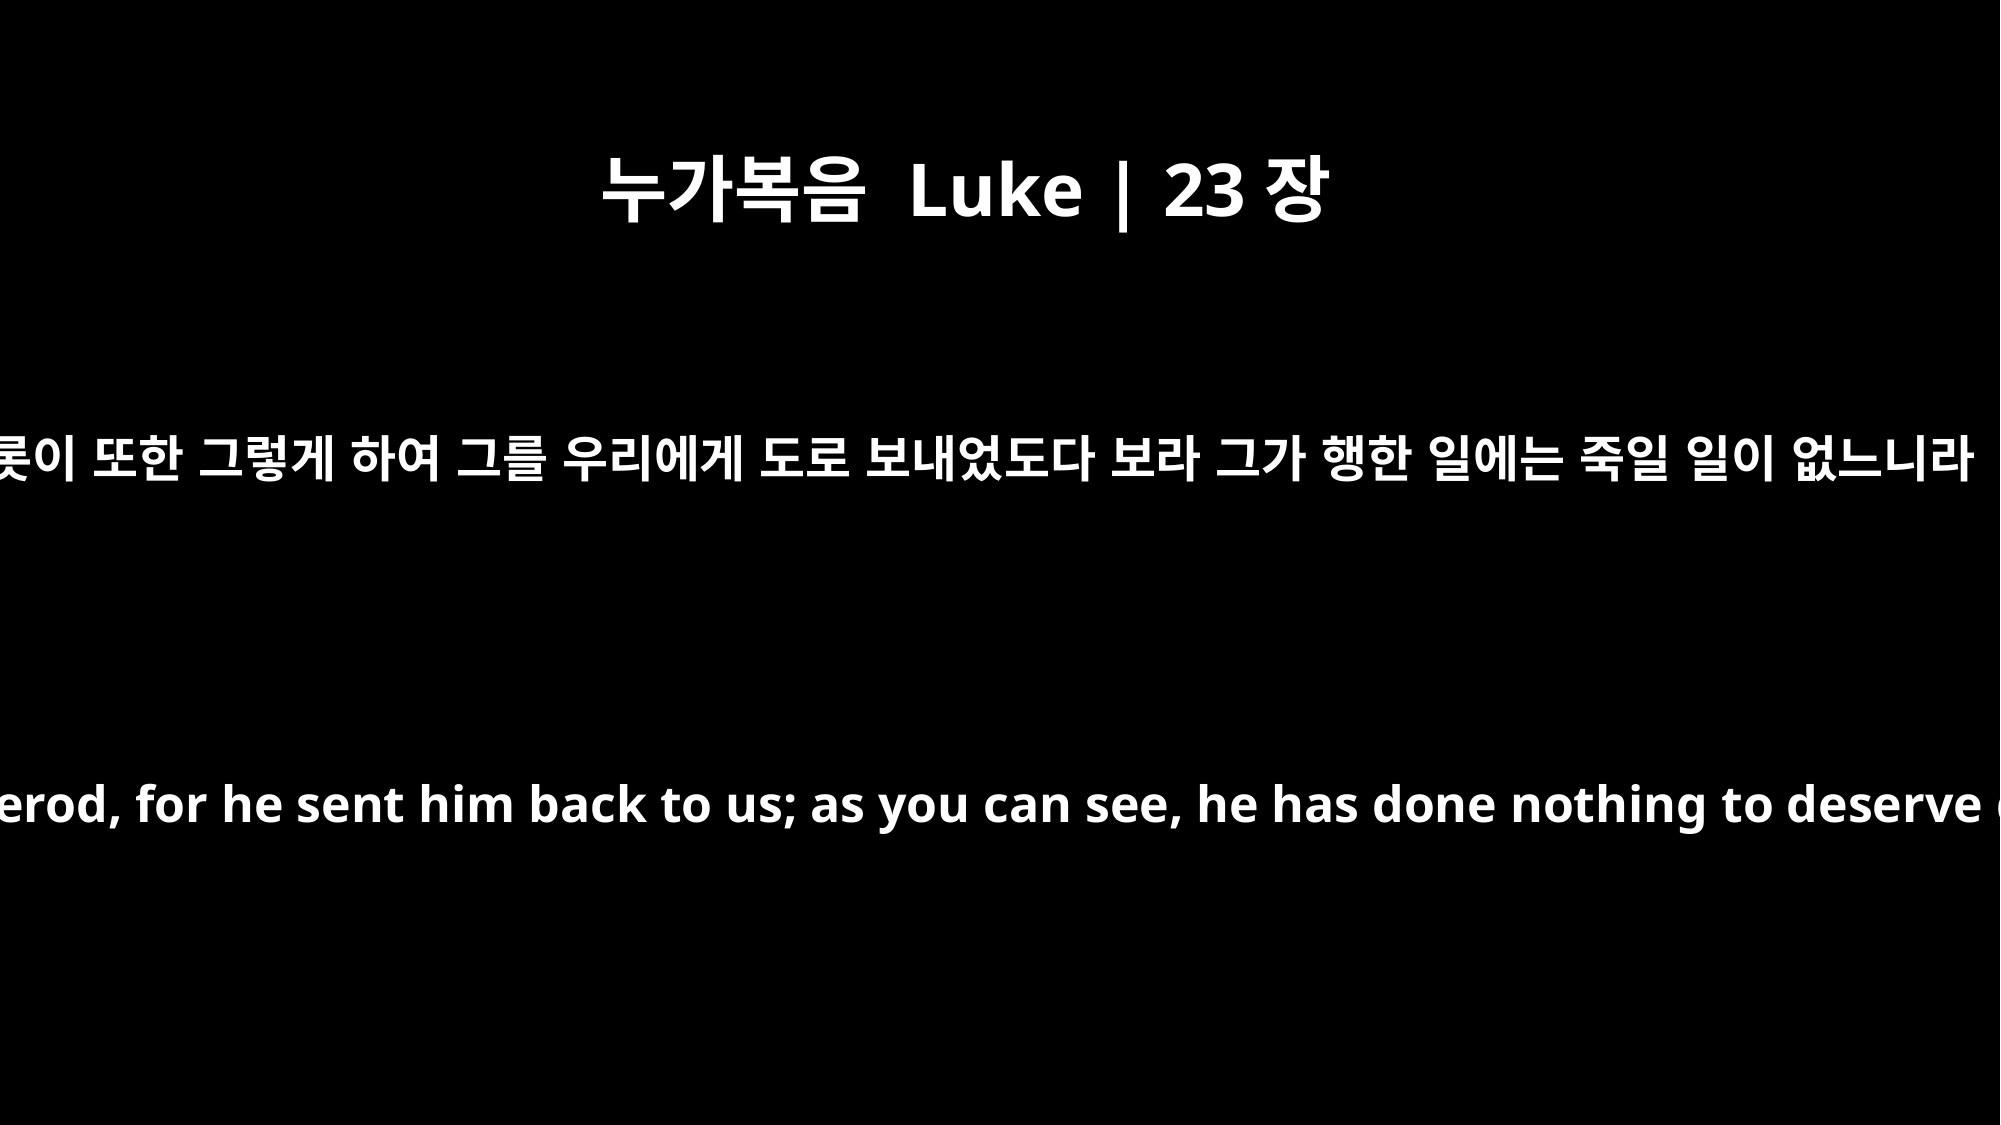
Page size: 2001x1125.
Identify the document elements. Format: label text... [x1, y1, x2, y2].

text_box 누가복음 Luke | 23장 [585, 136, 1347, 239]
text_box Neither has Herod, for he sent him back to us; as you can see, he has done nothing to deserve death. [0, 764, 2000, 840]
text_box 15 헤롯이 또한 그렇게 하여 그를 우리에게 도로 보내었도다 보라 그가 행한 일에는 죽일 일이 없느니라 [0, 359, 1992, 495]
